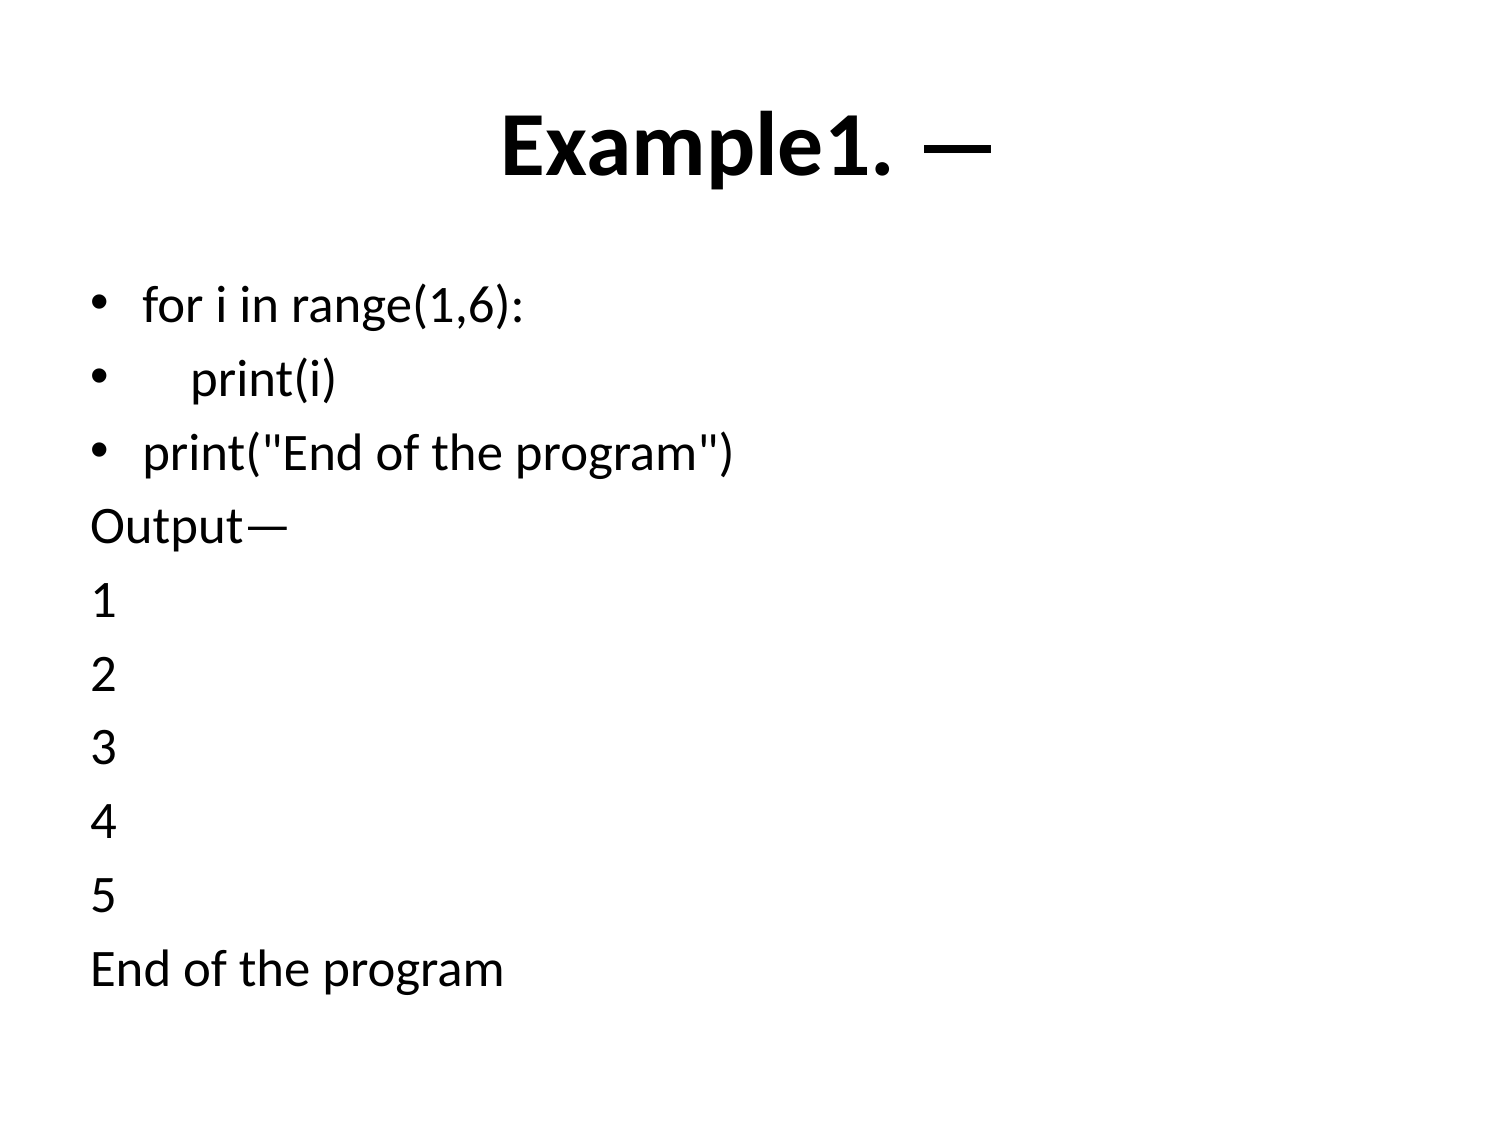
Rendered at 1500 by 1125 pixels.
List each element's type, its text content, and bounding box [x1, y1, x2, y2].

list for i in range(1,6): print(i) print("End of the program") Output— 1 2 3 4 5 End of the program [75, 262, 1425, 1005]
title Example1. — [75, 45, 1425, 233]
